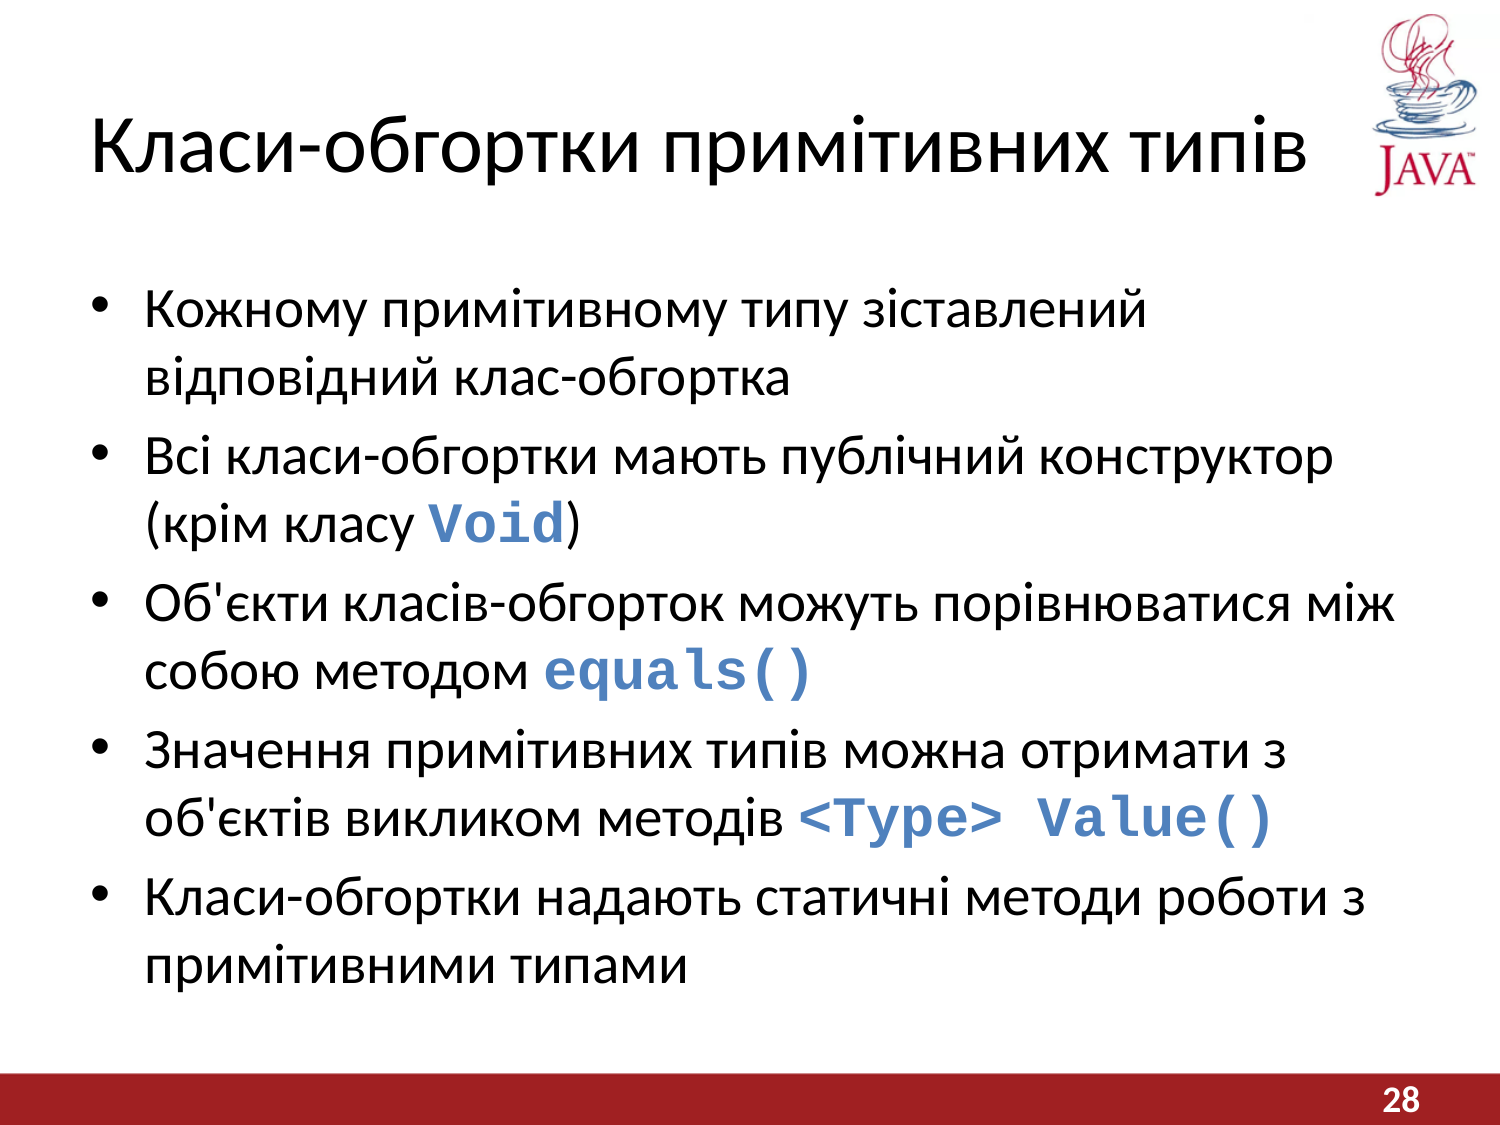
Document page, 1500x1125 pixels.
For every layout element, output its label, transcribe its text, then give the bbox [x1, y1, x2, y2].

picture [0, 0, 1500, 1125]
title Класи-обгортки примітивних типів [75, 45, 1425, 233]
list Кожному примітивному типу зіставлений відповідний клас-обгортка Всі класи-обгортки мають публічний конструктор (крім класу Void) Об'єкти класів-обгорток можуть порівнюватися між собою методом equals() Значення примітивних типів можна отримати з об'єктів викликом методів <Type> Value() Класи-обгортки надають статичні методи роботи з примітивними типами [75, 262, 1471, 1005]
